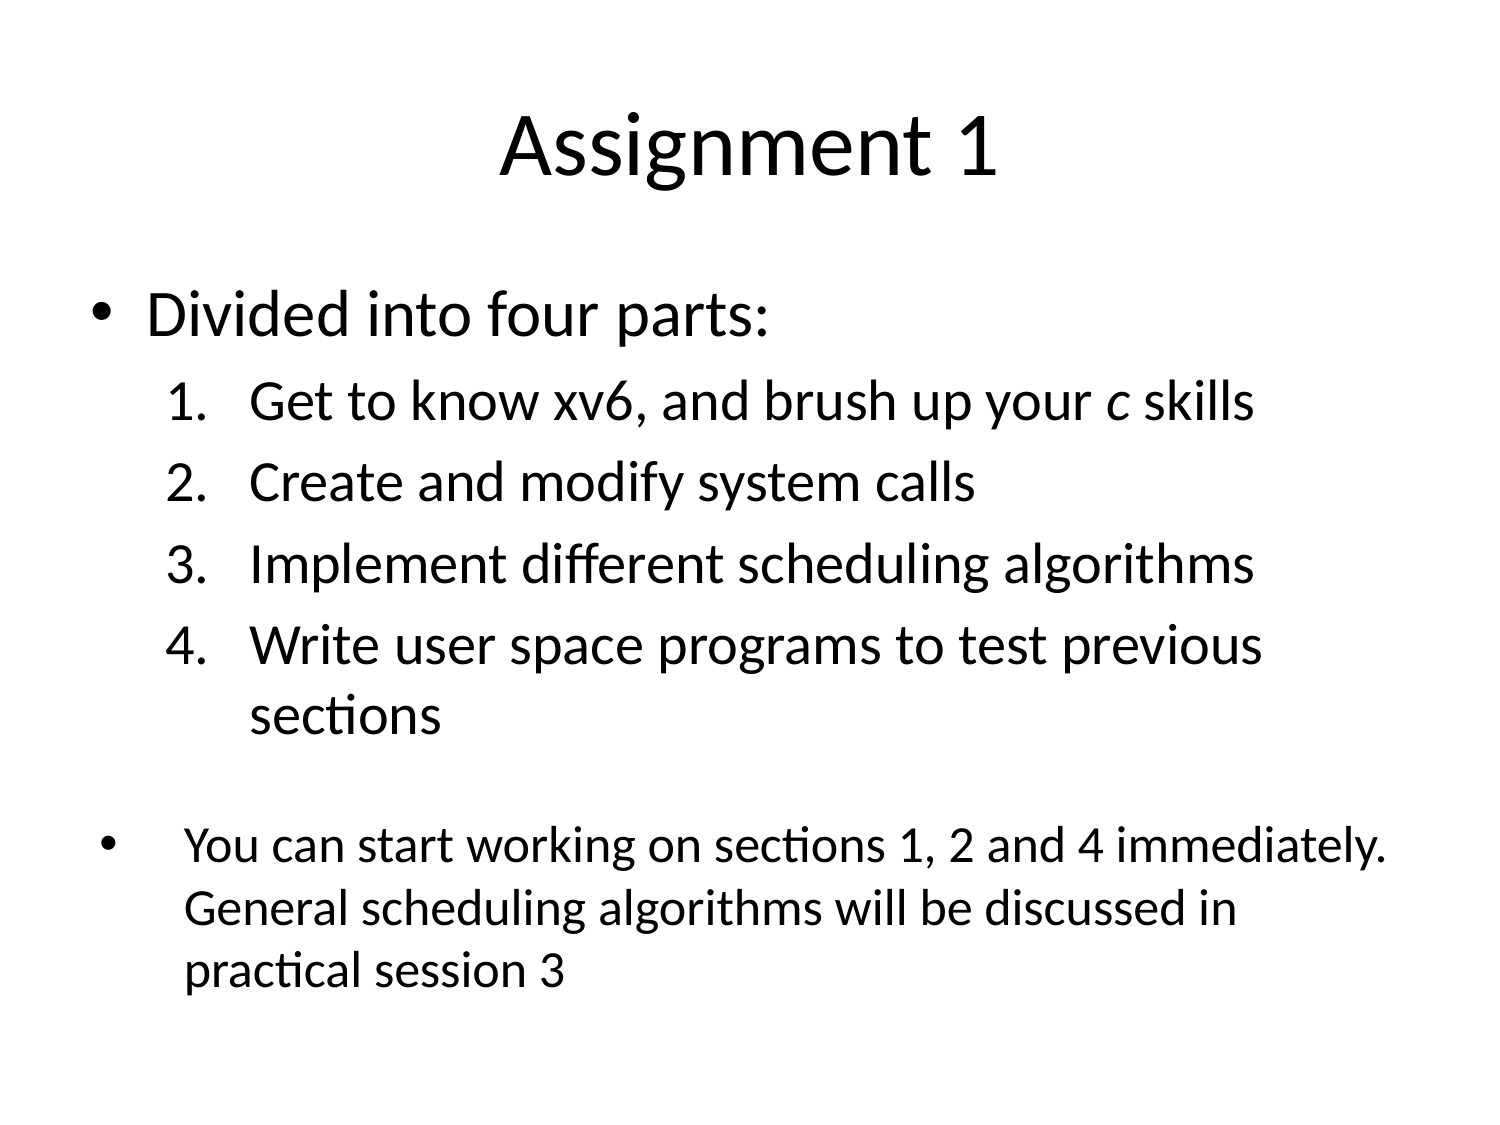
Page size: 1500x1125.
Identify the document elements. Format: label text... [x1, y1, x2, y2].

title Assignment 1 [75, 45, 1425, 233]
list Divided into four parts: Get to know xv6, and brush up your c skills Create and modify system calls Implement different scheduling algorithms Write user space programs to test previous sections You can start working on sections 1, 2 and 4 immediately. General scheduling algorithms will be discussed in practical session 3 [75, 262, 1425, 1059]
